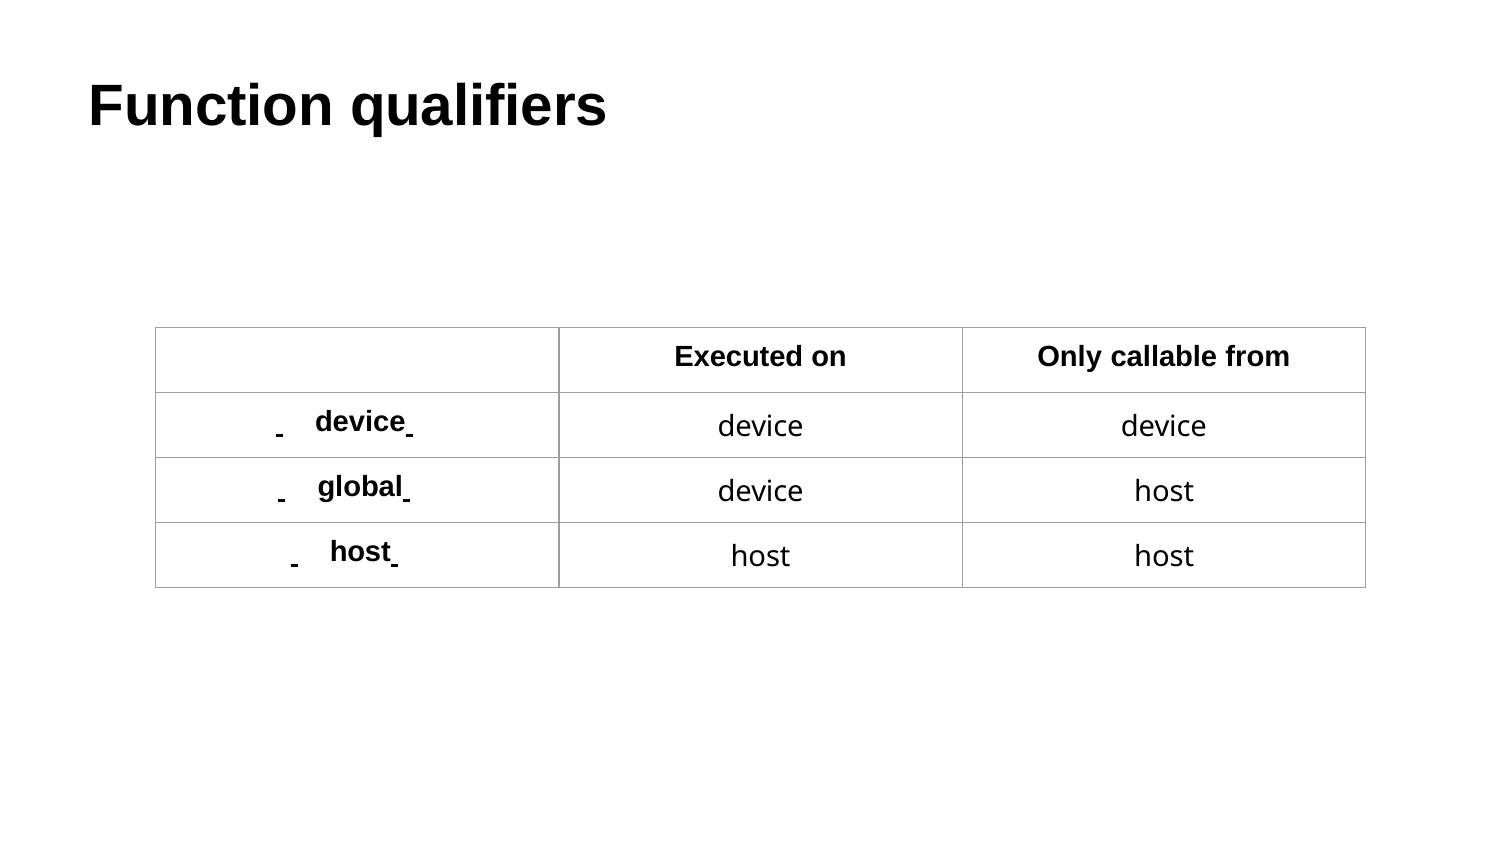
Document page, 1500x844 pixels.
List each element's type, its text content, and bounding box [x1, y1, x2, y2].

table_cell host [156, 523, 558, 587]
title Function qualifiers [86, 64, 612, 208]
table_cell device [963, 393, 1365, 457]
table_cell host [560, 523, 962, 587]
table_cell host [963, 523, 1365, 587]
table_cell global [156, 458, 558, 522]
table_header Executed on [560, 328, 962, 392]
table_cell device [156, 393, 558, 457]
table_cell host [963, 458, 1365, 522]
table_cell device [560, 393, 962, 457]
table_header Only callable from [963, 328, 1365, 392]
table_header [156, 328, 558, 392]
table_cell device [560, 458, 962, 522]
